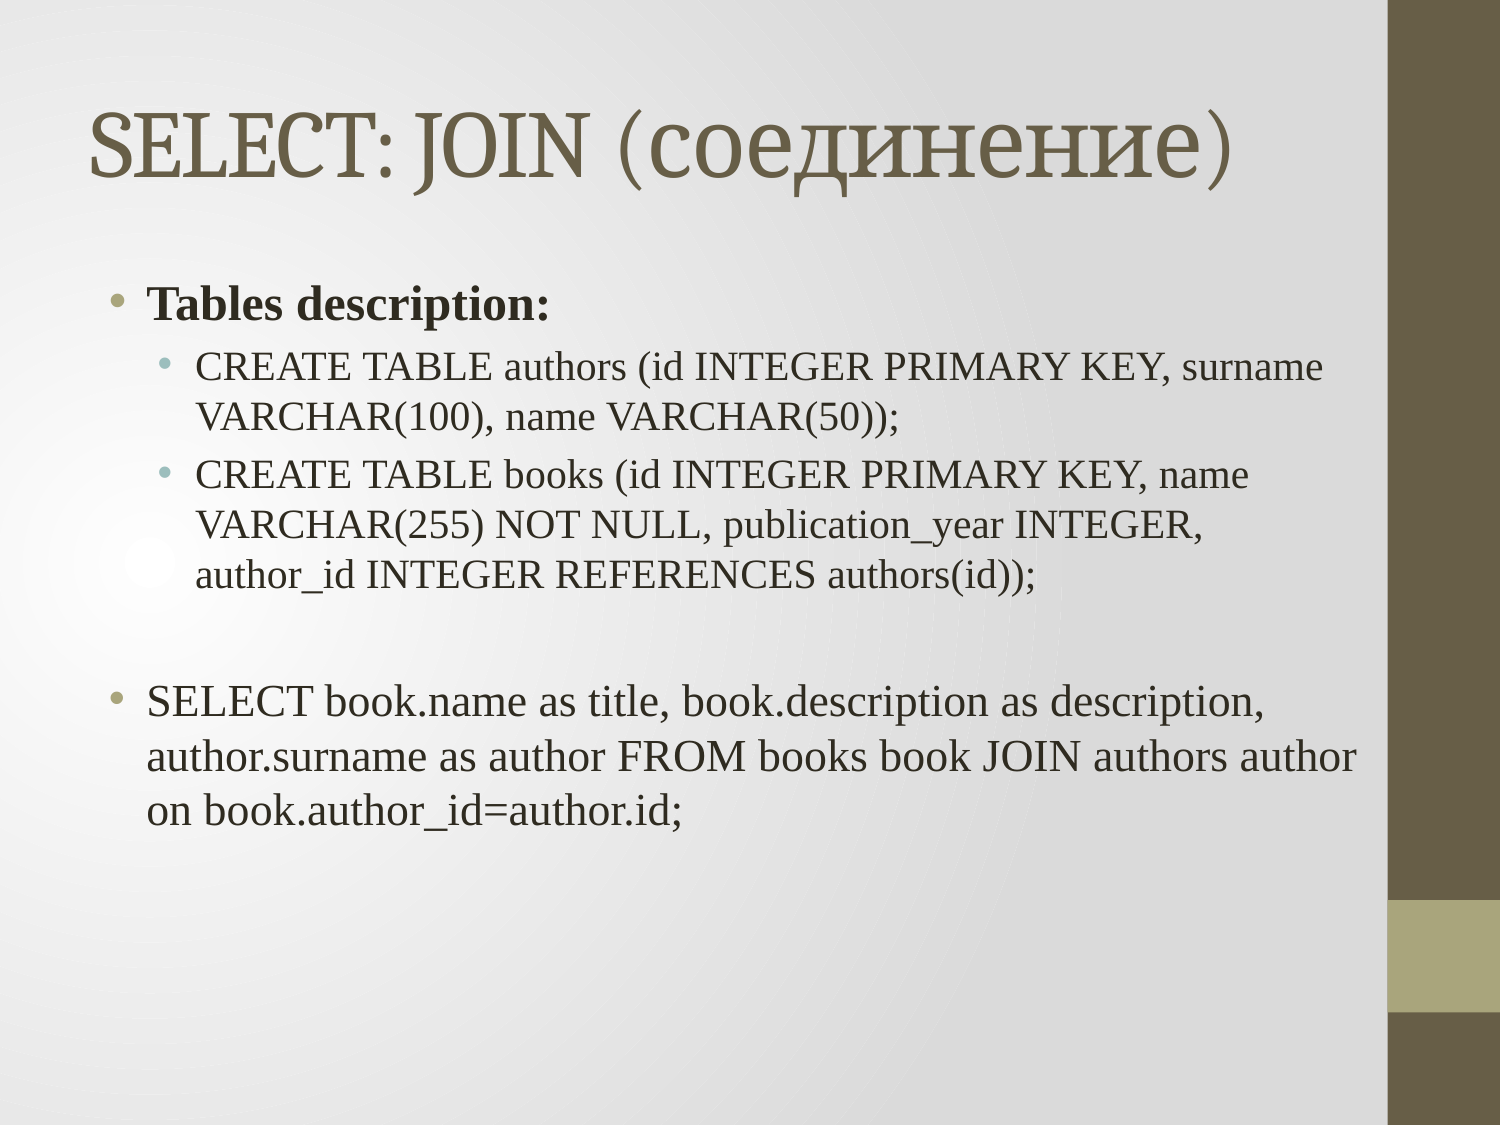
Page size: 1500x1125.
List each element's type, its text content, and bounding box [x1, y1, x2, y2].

list Tables description: CREATE TABLE authors (id INTEGER PRIMARY KEY, surname VARCHAR(100), name VARCHAR(50)); CREATE TABLE books (id INTEGER PRIMARY KEY, name VARCHAR(255) NOT NULL, publication_year INTEGER, author_id INTEGER REFERENCES authors(id)); SELECT book.name as title, book.description as description, author.surname as author FROM books book JOIN authors author on book.author_id=author.id; [75, 262, 1375, 1038]
title SELECT: JOIN (соединение) [75, 45, 1325, 233]
